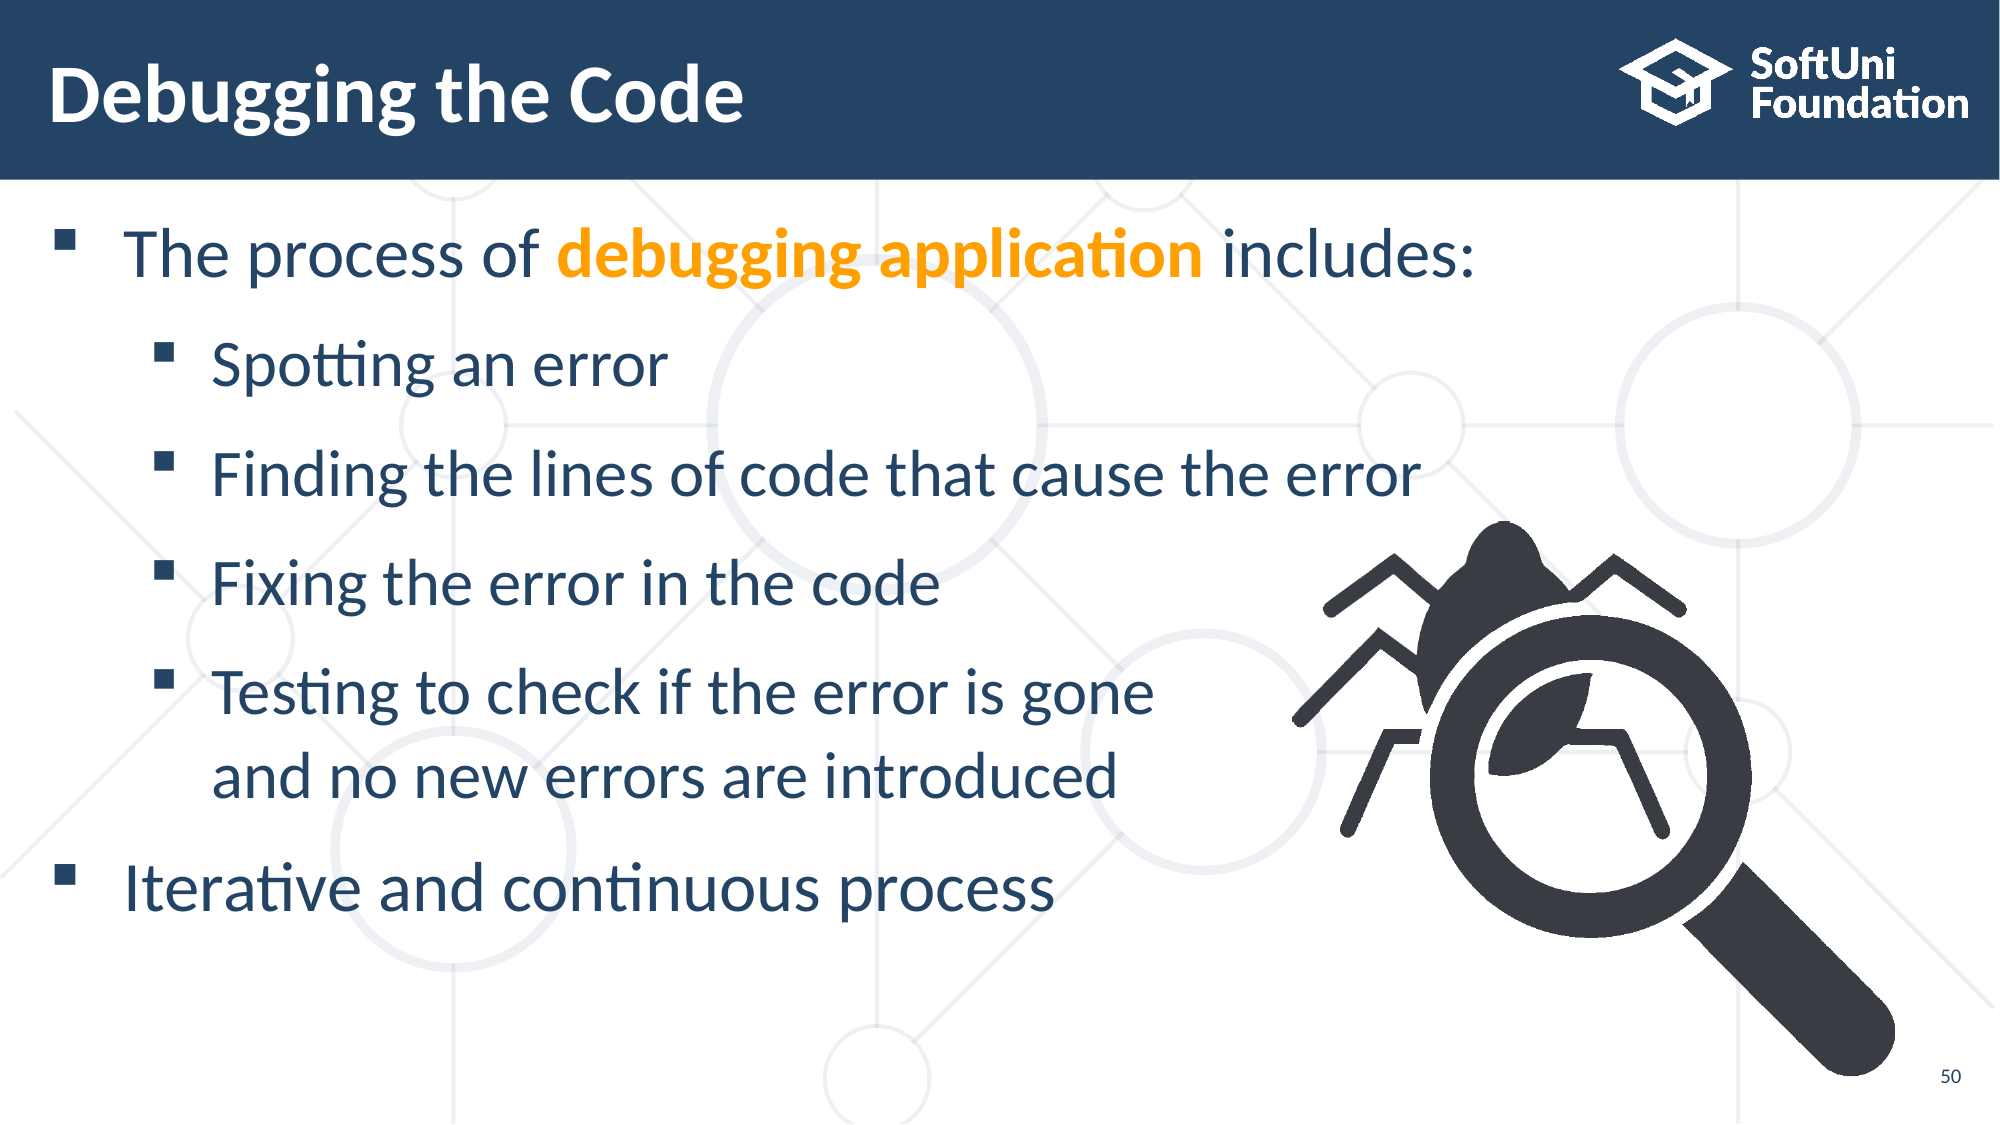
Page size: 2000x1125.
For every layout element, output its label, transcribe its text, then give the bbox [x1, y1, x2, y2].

picture [1291, 521, 1895, 1085]
picture [1618, 38, 1968, 126]
title Debugging the Code [31, 16, 1591, 162]
slide_number 50 [1896, 1049, 1968, 1101]
list The process of debugging application includes: Spotting an error Finding the lines of code that cause the error Fixing the error in the code Testing to check if the error is gone and no new errors are introduced Iterative and continuous process [31, 196, 1970, 1050]
